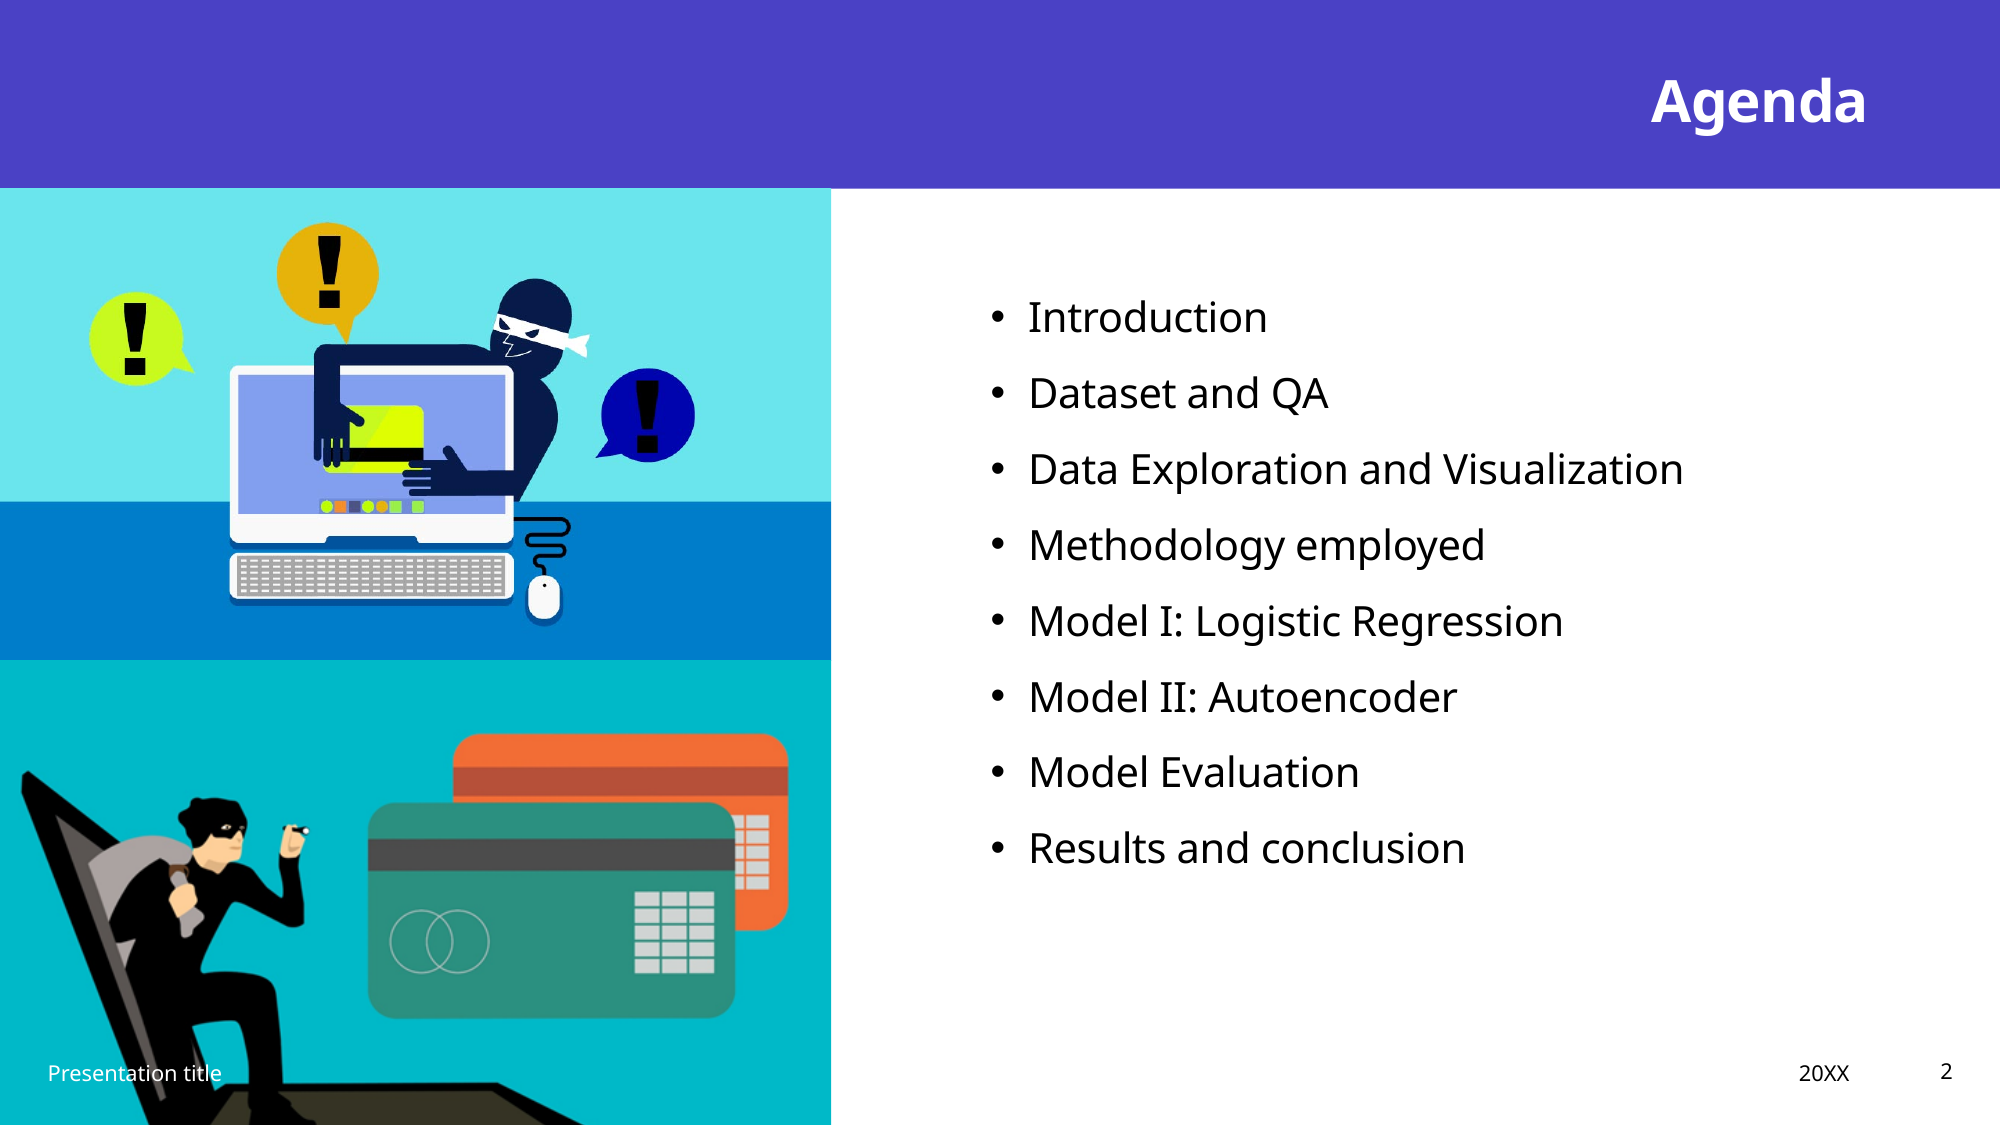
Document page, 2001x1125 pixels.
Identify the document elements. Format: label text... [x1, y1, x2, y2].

text_box [0, 0, 2000, 190]
text_box [832, 190, 2000, 1125]
slide_number 2 [1864, 1042, 1968, 1103]
list Introduction Dataset and QA Data Exploration and Visualization Methodology employed Model I: Logistic Regression Model II: Autoencoder Model Evaluation Results and conclusion [956, 278, 1885, 1014]
title Agenda [158, 44, 1885, 163]
picture [0, 188, 832, 1125]
slide_number 20XX [1150, 1042, 1864, 1103]
